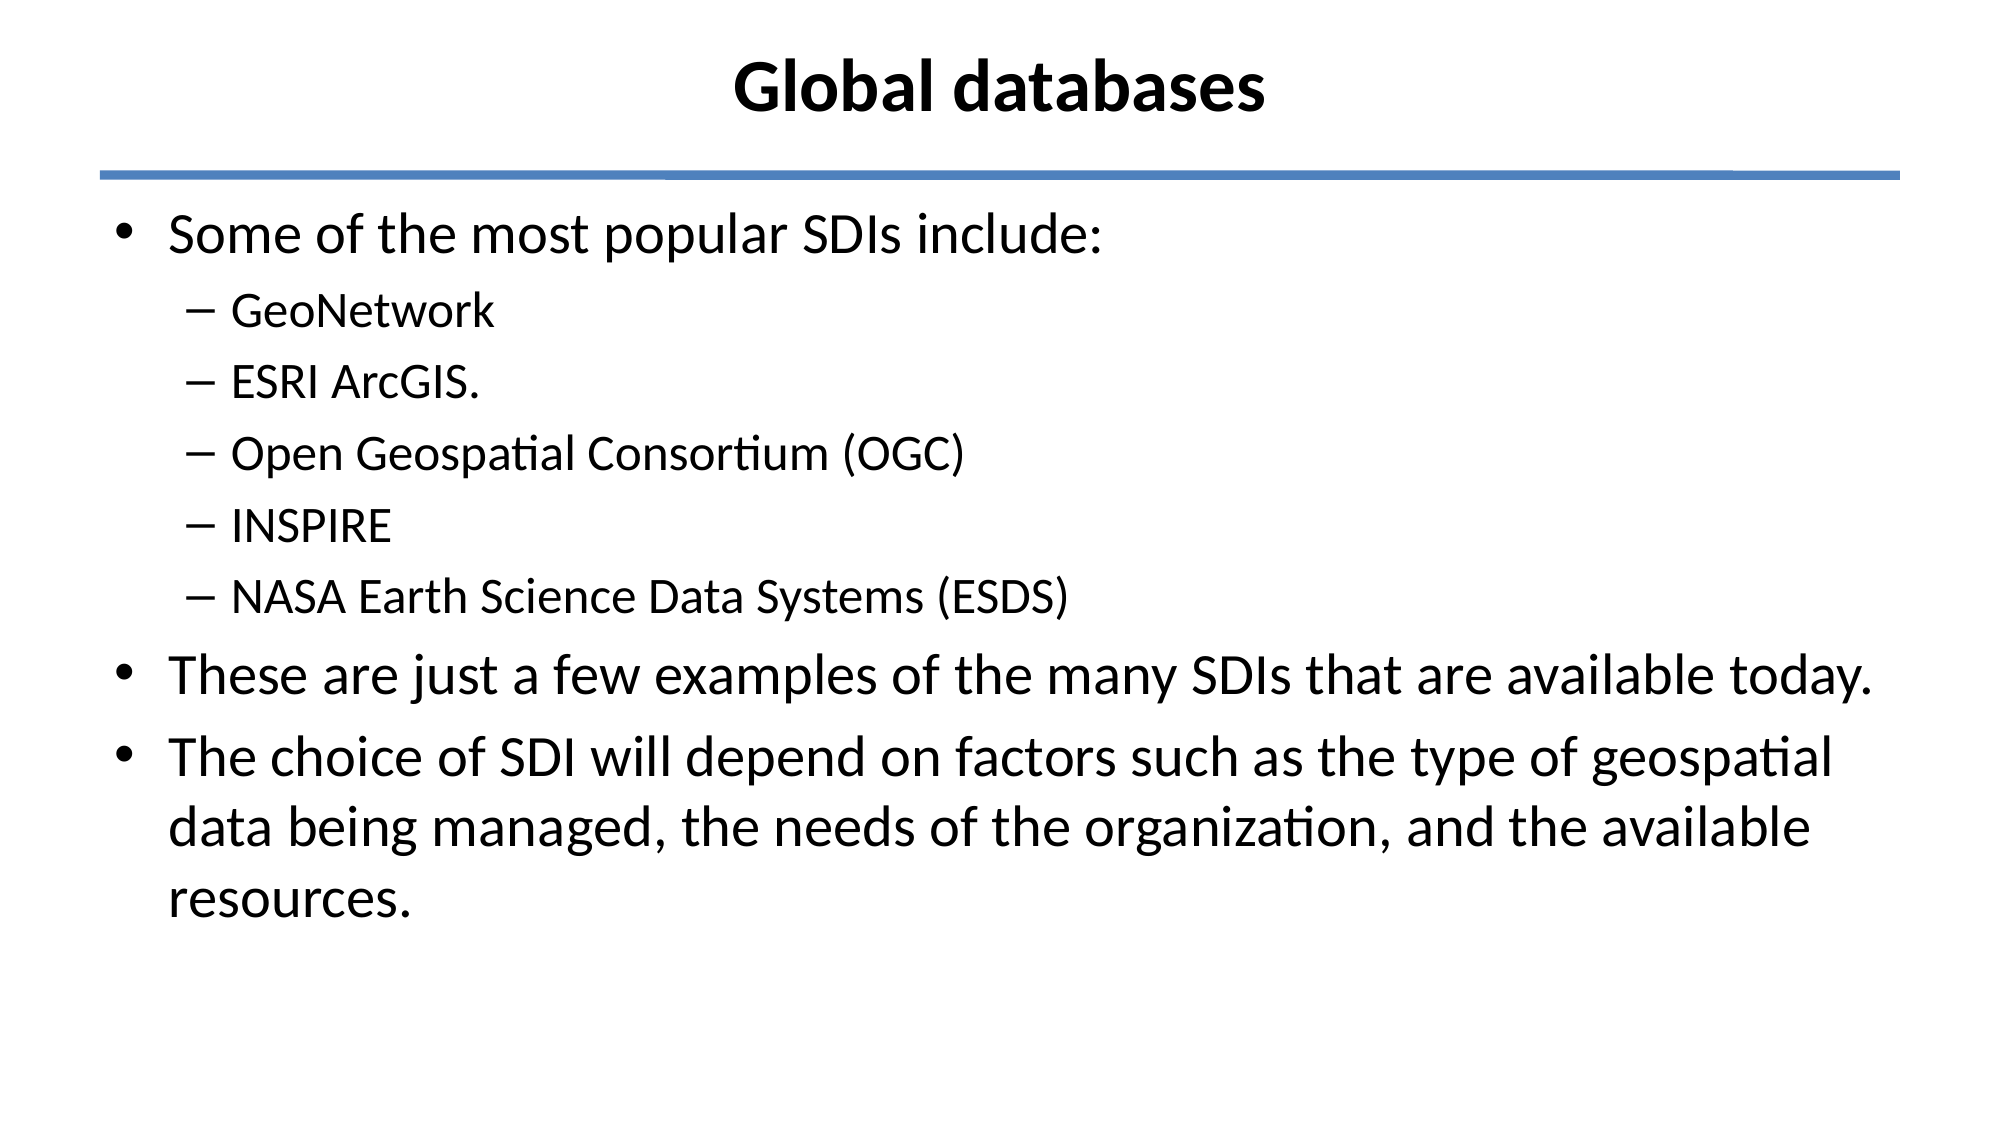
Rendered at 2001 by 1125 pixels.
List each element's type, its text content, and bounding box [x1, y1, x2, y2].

list Some of the most popular SDIs include: GeoNetwork ESRI ArcGIS. Open Geospatial Consortium (OGC) INSPIRE NASA Earth Science Data Systems (ESDS) These are just a few examples of the many SDIs that are available today. The choice of SDI will depend on factors such as the type of geospatial data being managed, the needs of the organization, and the available resources. [99, 187, 1900, 1005]
title Global databases [99, 0, 1900, 163]
